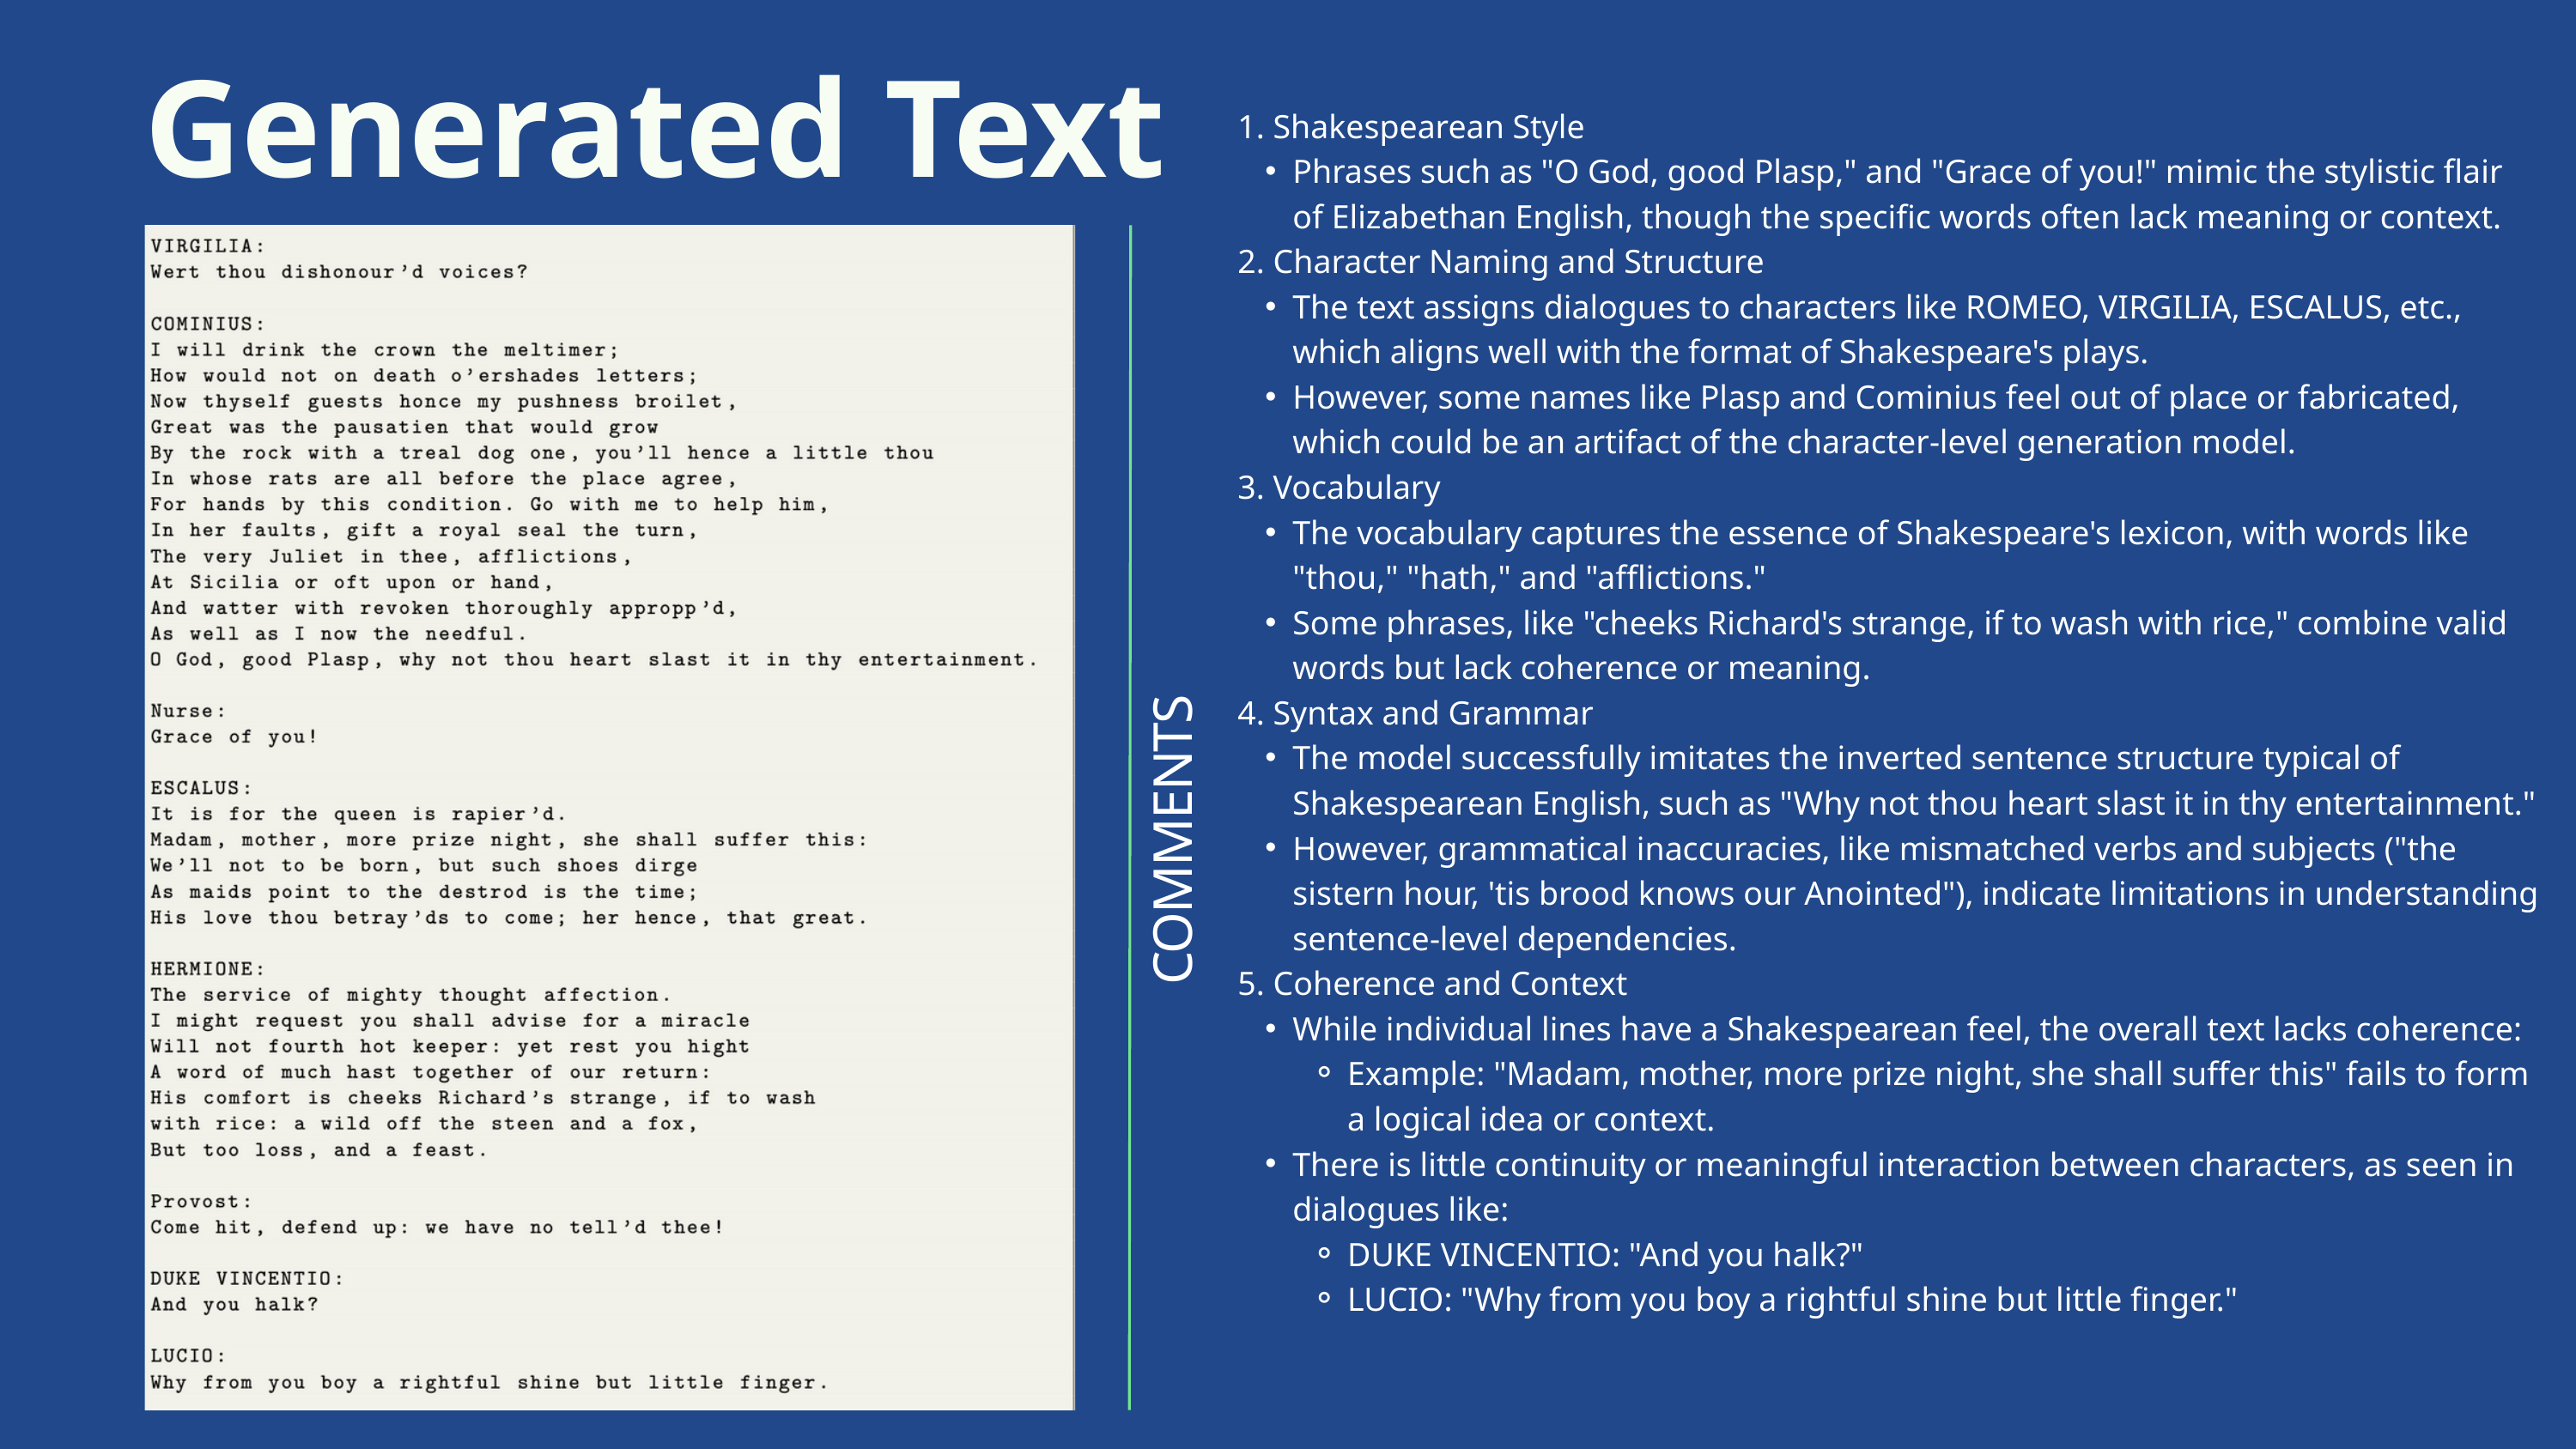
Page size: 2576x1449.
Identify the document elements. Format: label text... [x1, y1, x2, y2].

text_box Generated Text [144, 49, 1238, 204]
text_box 1. Shakespearean Style Phrases such as "O God, good Plasp," and "Grace of you!" mimic the stylistic flair of Elizabethan English, though the specific words often lack meaning or context. 2. Character Naming and Structure The text assigns dialogues to characters like ROMEO, VIRGILIA, ESCALUS, etc., which aligns well with the format of Shakespeare's plays. However, some names like Plasp and Cominius feel out of place or fabricated, which could be an artifact of the character-level generation model. 3. Vocabulary The vocabulary captures the essence of Shakespeare's lexicon, with words like "thou," "hath," and "afflictions." Some phrases, like "cheeks Richard's strange, if to wash with rice," combine valid words but lack coherence or meaning. 4. Syntax and Grammar The model successfully imitates the inverted sentence structure typical of Shakespearean English, such as "Why not thou heart slast it in thy entertainment." However, grammatical inaccuracies, like mismatched verbs and subjects ("the sistern hour, 'tis brood knows our Anointed"), indicate limitations in understanding sentence-level dependencies. 5. Coherence and Context While individual lines have a Shakespearean feel, the overall text lacks coherence: Example: "Madam, mother, more prize night, she shall suffer this" fails to form a logical idea or context. There is little continuity or meaningful interaction between characters, as seen in dialogues like: DUKE VINCENTIO: "And you halk?" LUCIO: "Why from you boy a rightful shine but little finger." [1237, 100, 2542, 1319]
text_box COMMENTS [1127, 650, 1204, 985]
text_box [144, 225, 1076, 1410]
